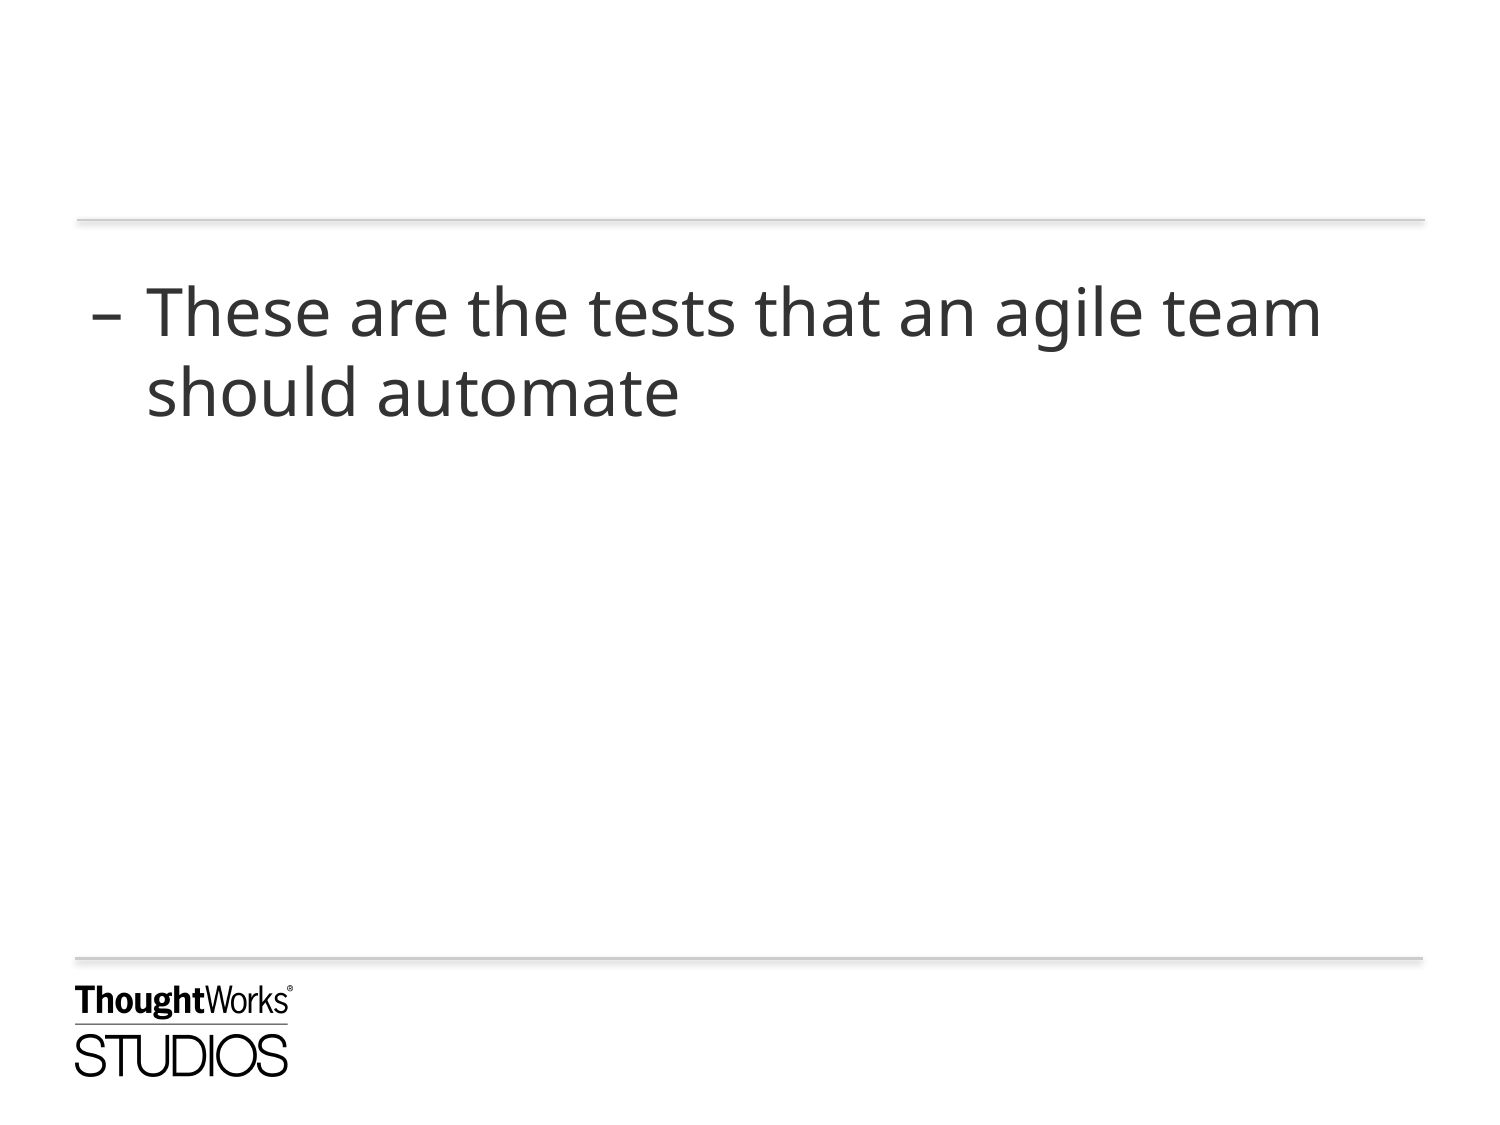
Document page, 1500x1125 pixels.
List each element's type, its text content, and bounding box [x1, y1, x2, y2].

picture [75, 985, 293, 1077]
list These are the tests that an agile team should automate [75, 262, 1425, 948]
